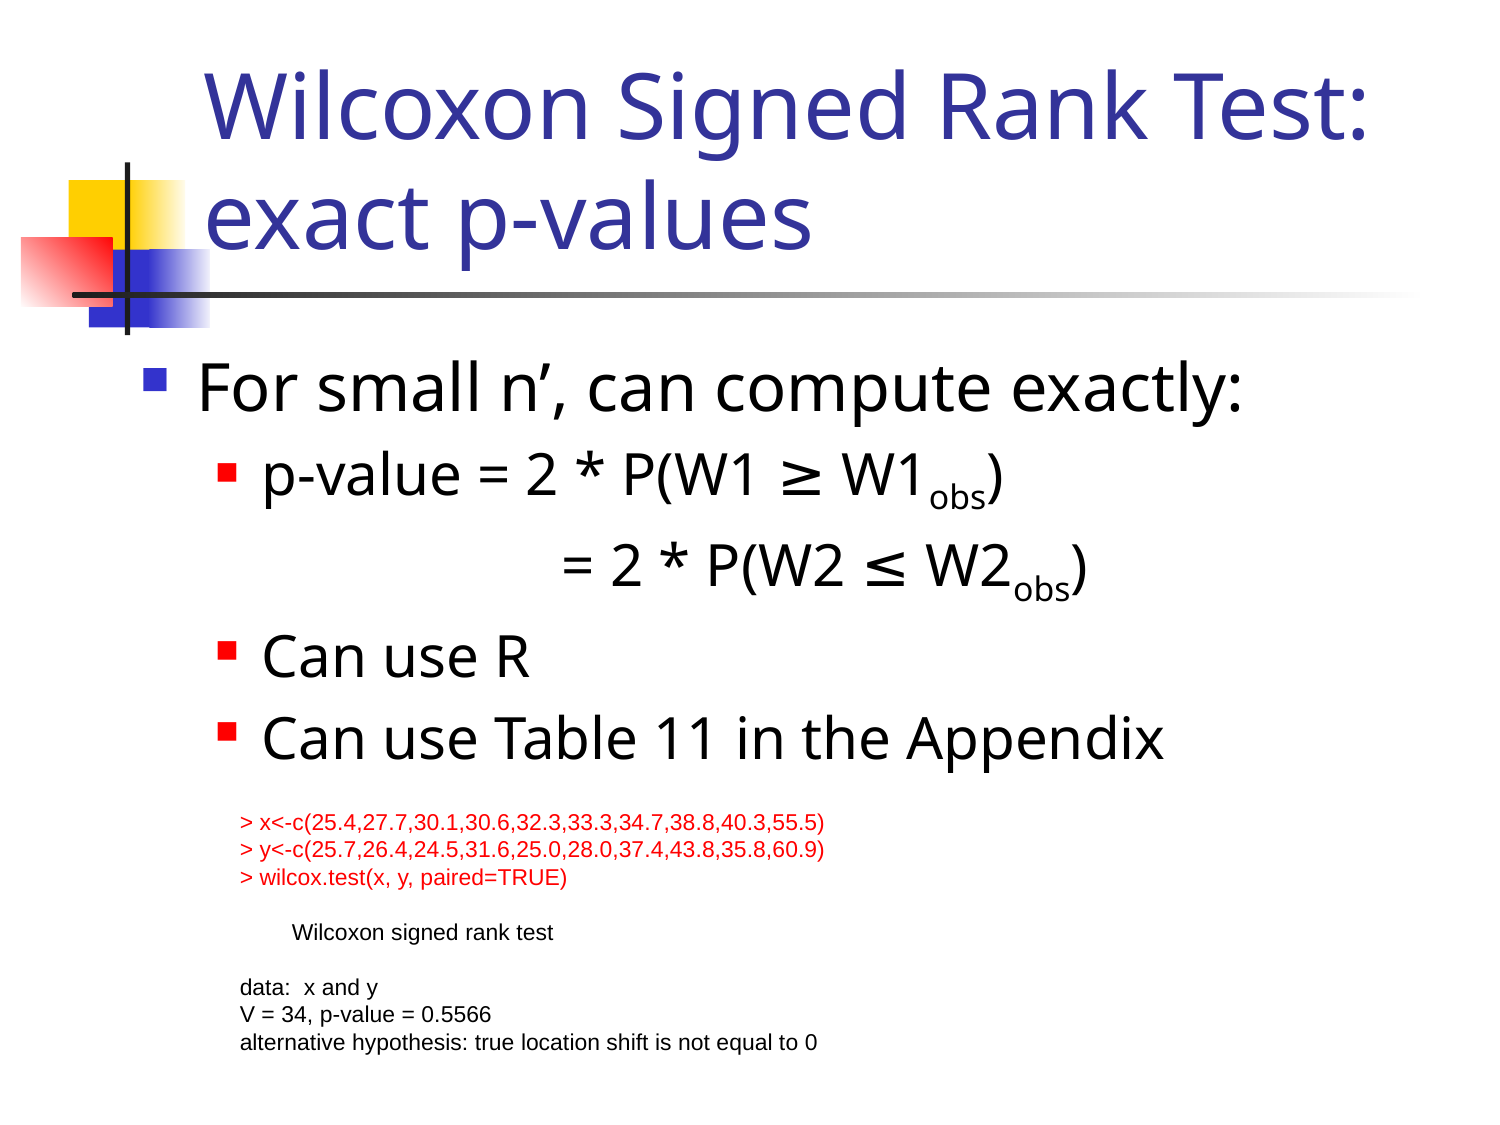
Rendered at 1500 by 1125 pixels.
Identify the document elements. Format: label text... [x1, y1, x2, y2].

text_box > x<-c(25.4,27.7,30.1,30.6,32.3,33.3,34.7,38.8,40.3,55.5) > y<-c(25.7,26.4,24.5,31.6,25.0,28.0,37.4,43.8,35.8,60.9) > wilcox.test(x, y, paired=TRUE) Wilcoxon signed rank test data: x and y V = 34, p-value = 0.5566 alternative hypothesis: true location shift is not equal to 0 [225, 800, 1250, 1062]
list For small n’, can compute exactly: p-value = 2 * P(W1 ≥ W1obs) = 2 * P(W2 ≤ W2obs) Can use R Can use Table 11 in the Appendix [125, 337, 1400, 788]
title Wilcoxon Signed Rank Test: exact p-values [188, 35, 1468, 275]
